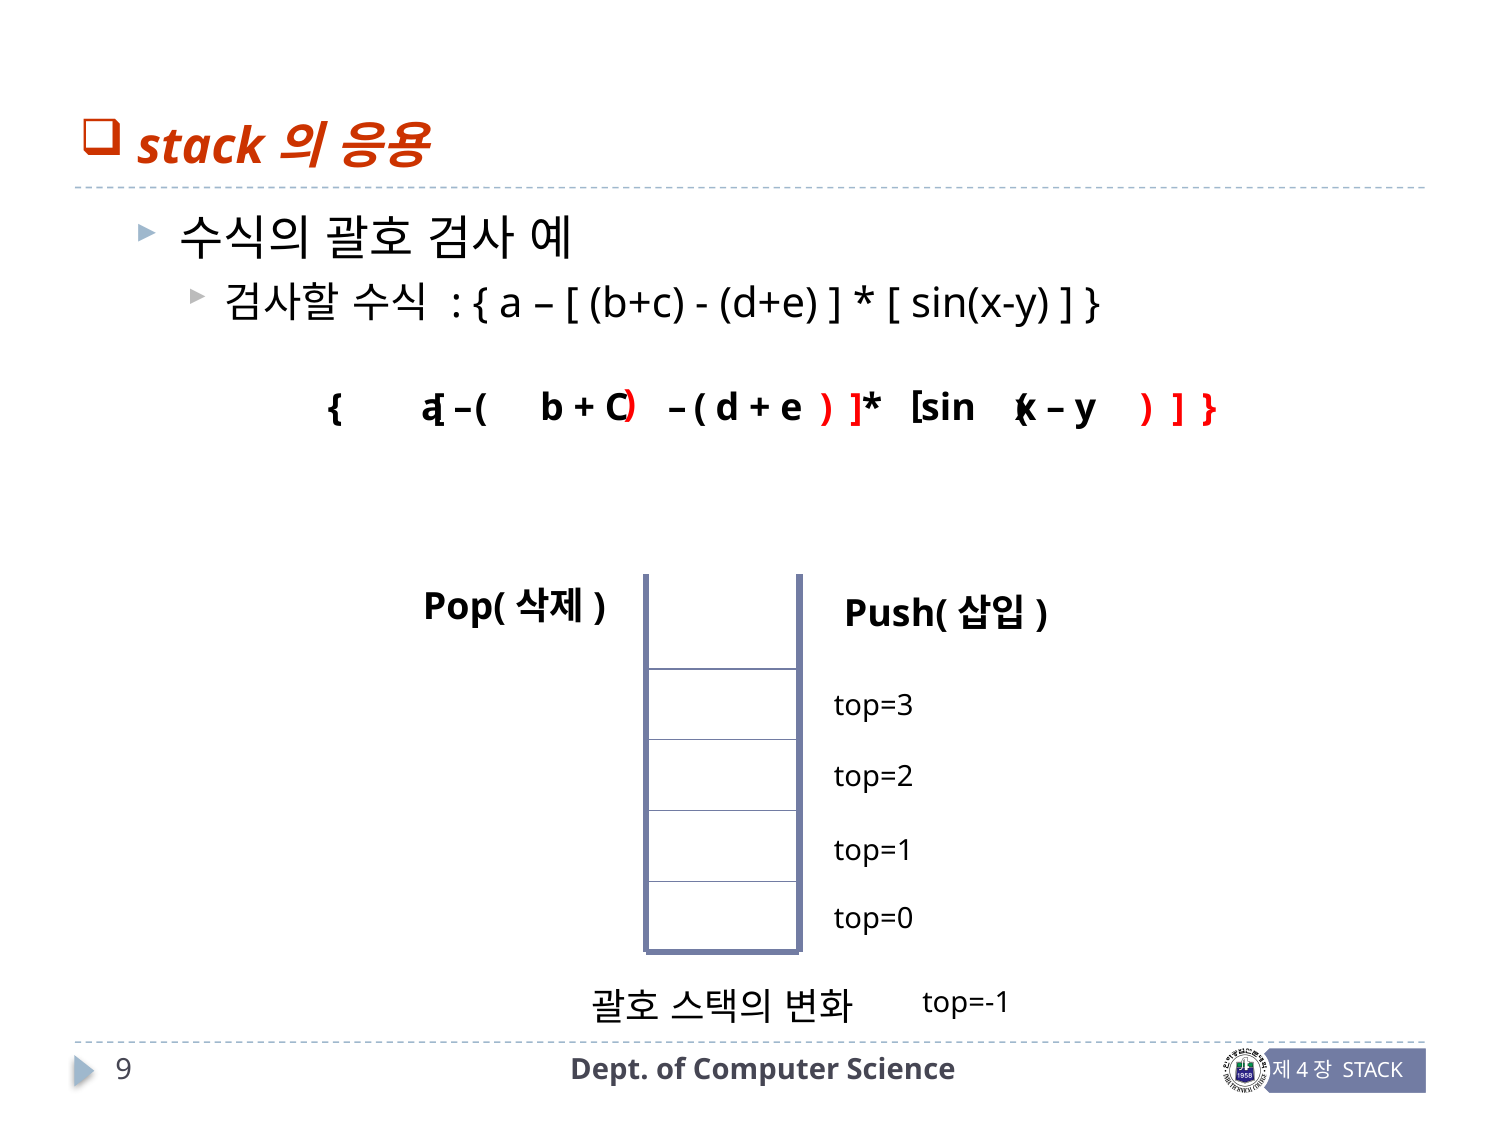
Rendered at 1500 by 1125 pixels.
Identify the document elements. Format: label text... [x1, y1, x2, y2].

text_box ) [608, 371, 651, 432]
text_box top=-1 [889, 975, 1045, 1026]
list 수식의 괄호 검사 예 검사할 수식 : { a – [ (b+c) - (d+e) ] * [ sin(x-y) ] } [75, 200, 1425, 1010]
text_box [ [408, 375, 459, 435]
text_box Push(삽입) [828, 581, 1063, 642]
text_box ( [678, 375, 722, 436]
text_box [ [895, 373, 939, 433]
text_box ) [1124, 375, 1157, 435]
text_box { [313, 375, 368, 435]
text_box Pop(삭제) [408, 574, 621, 634]
slide_number 9 [100, 1042, 426, 1103]
text_box 괄호 스택의 변화 [576, 975, 869, 1036]
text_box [645, 819, 800, 881]
picture [1223, 1049, 1267, 1092]
text_box ( [1000, 375, 1044, 435]
text_box ( [459, 375, 513, 436]
text_box stack의 응용 [64, 113, 1415, 183]
text_box a – b + C – d + e * sin x – y [513, 375, 678, 435]
text_box a – b + C – d + e * sin x – y [1044, 375, 1124, 435]
text_box top=1 [811, 823, 937, 874]
text_box ] [835, 375, 878, 435]
text_box top=2 [811, 749, 937, 800]
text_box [645, 748, 800, 810]
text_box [645, 678, 800, 739]
text_box top=0 [811, 891, 937, 942]
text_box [645, 574, 800, 668]
text_box ) [804, 375, 835, 435]
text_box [645, 891, 800, 953]
text_box a – b + C – d + e * sin x – y [878, 375, 1000, 435]
text_box a – b + C – d + e * sin x – y [722, 375, 804, 435]
text_box ] [1157, 375, 1186, 435]
footer Dept. of Computer Science [475, 1042, 1051, 1103]
text_box top=3 [811, 679, 937, 729]
text_box } [1186, 375, 1232, 435]
